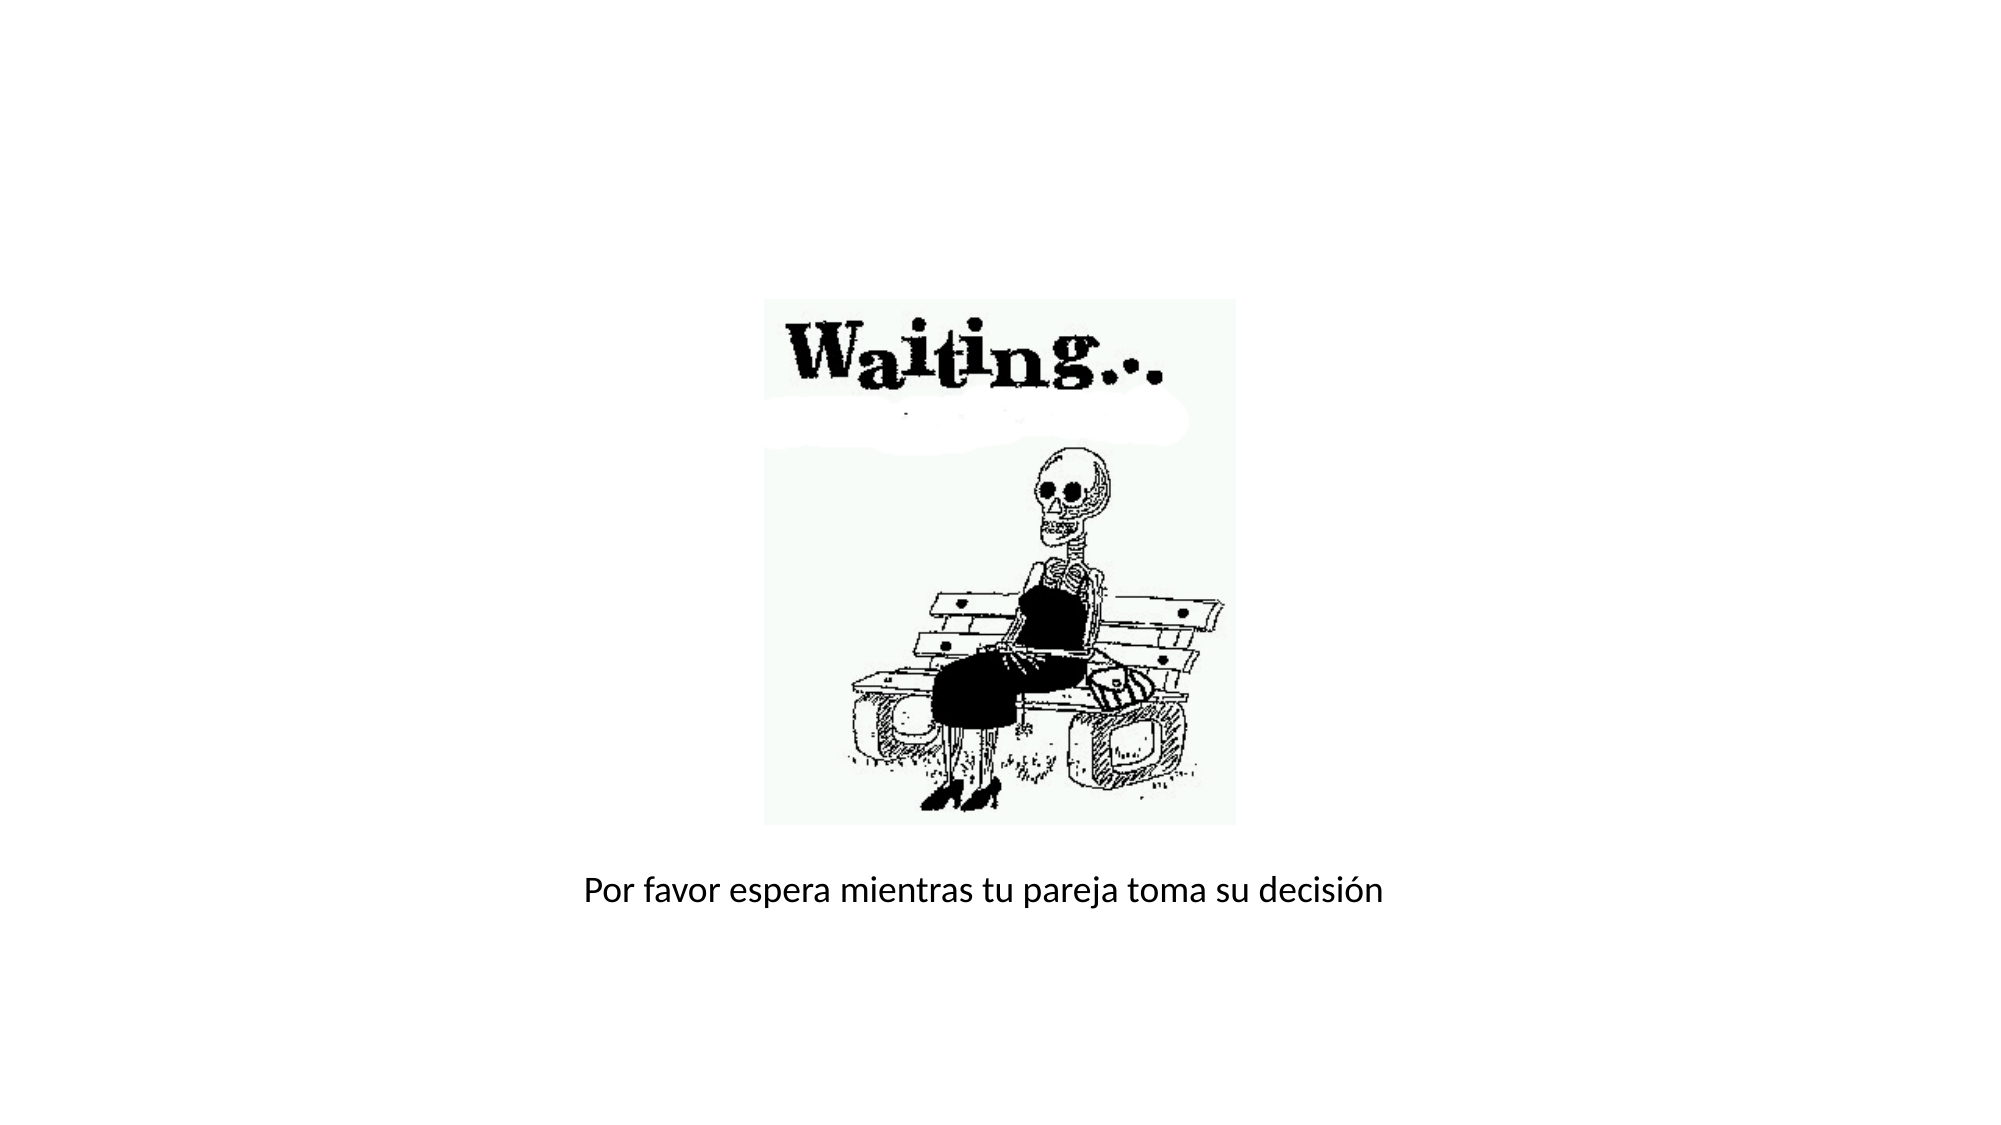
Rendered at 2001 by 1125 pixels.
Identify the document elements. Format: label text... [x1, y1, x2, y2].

text_box Por favor espera mientras tu pareja toma su decisión [481, 857, 1488, 918]
picture [763, 299, 1236, 825]
